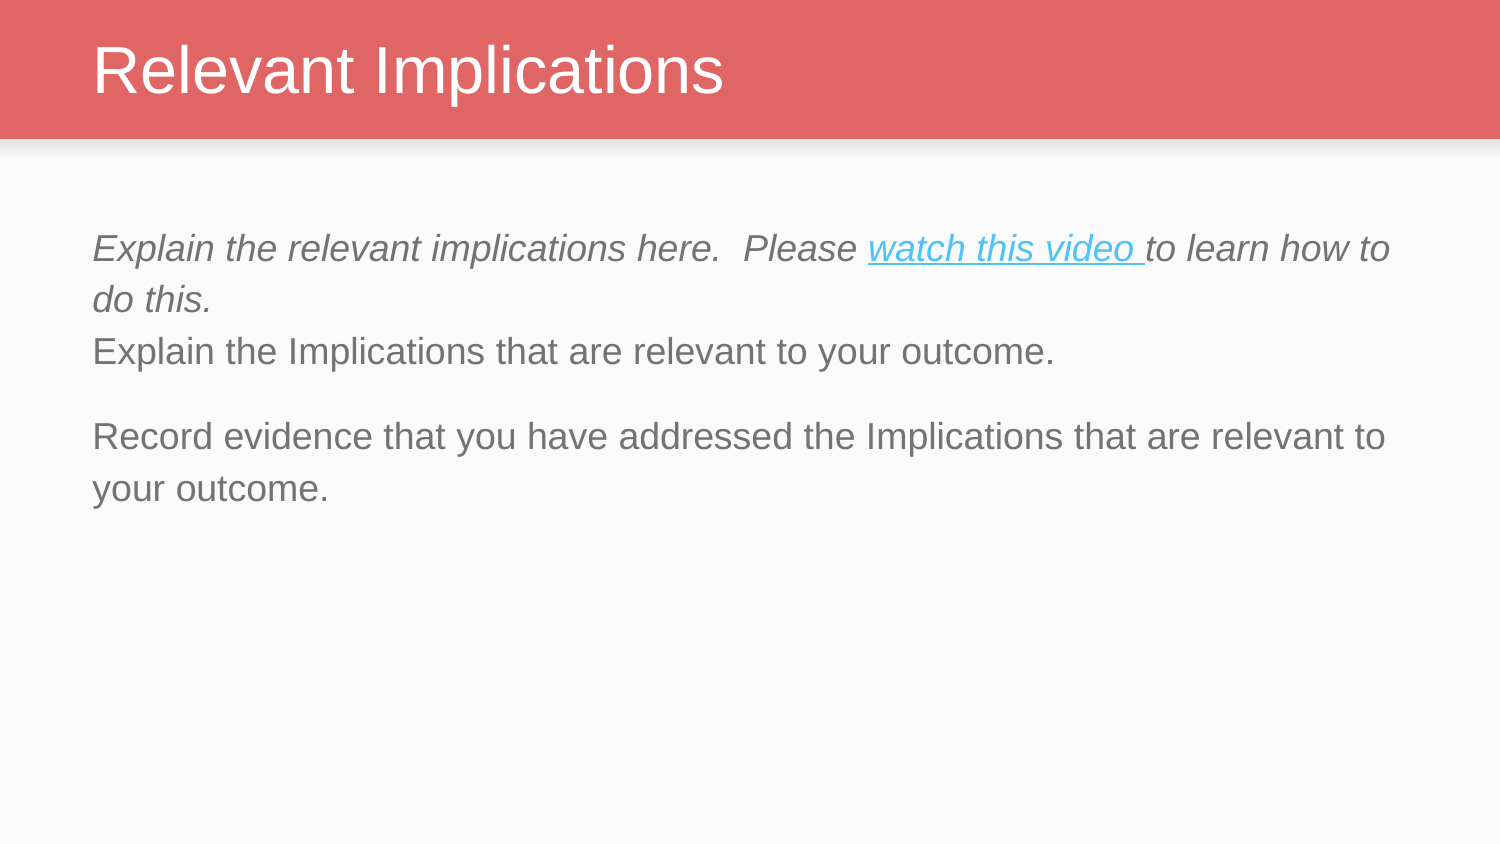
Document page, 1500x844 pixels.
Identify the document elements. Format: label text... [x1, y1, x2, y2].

title Relevant Implications [77, 0, 1427, 123]
list Explain the relevant implications here. Please watch this video to learn how to do this. Explain the Implications that are relevant to your outcome. Record evidence that you have addressed the Implications that are relevant to your outcome. [77, 156, 1427, 760]
